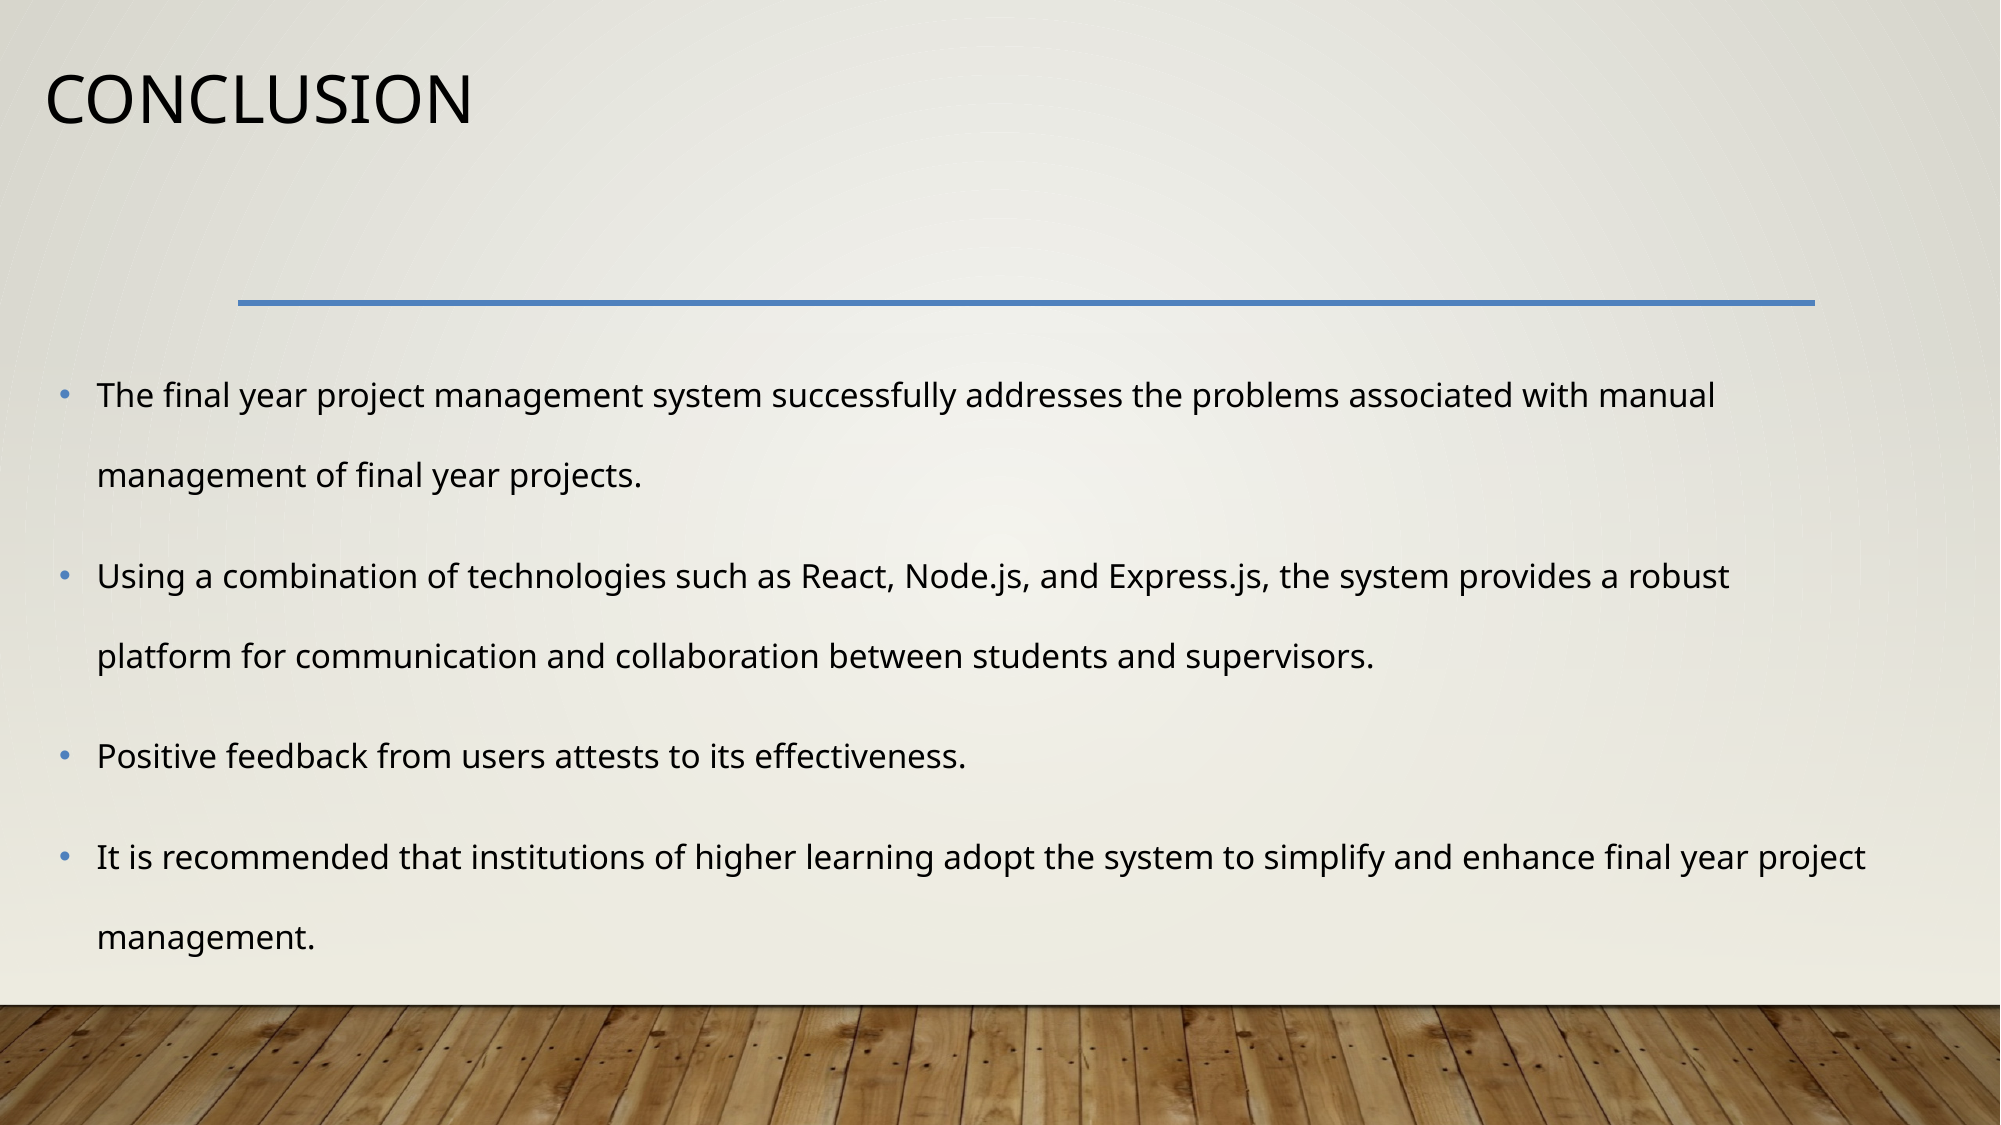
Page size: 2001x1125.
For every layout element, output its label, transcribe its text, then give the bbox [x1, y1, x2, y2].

picture [0, 1005, 2000, 1125]
title conclusion [29, 58, 1620, 294]
list The final year project management system successfully addresses the problems associated with manual management of final year projects. Using a combination of technologies such as React, Node.js, and Express.js, the system provides a robust platform for communication and collaboration between students and supervisors. Positive feedback from users attests to its effectiveness. It is recommended that institutions of higher learning adopt the system to simplify and enhance final year project management. [44, 326, 1888, 986]
